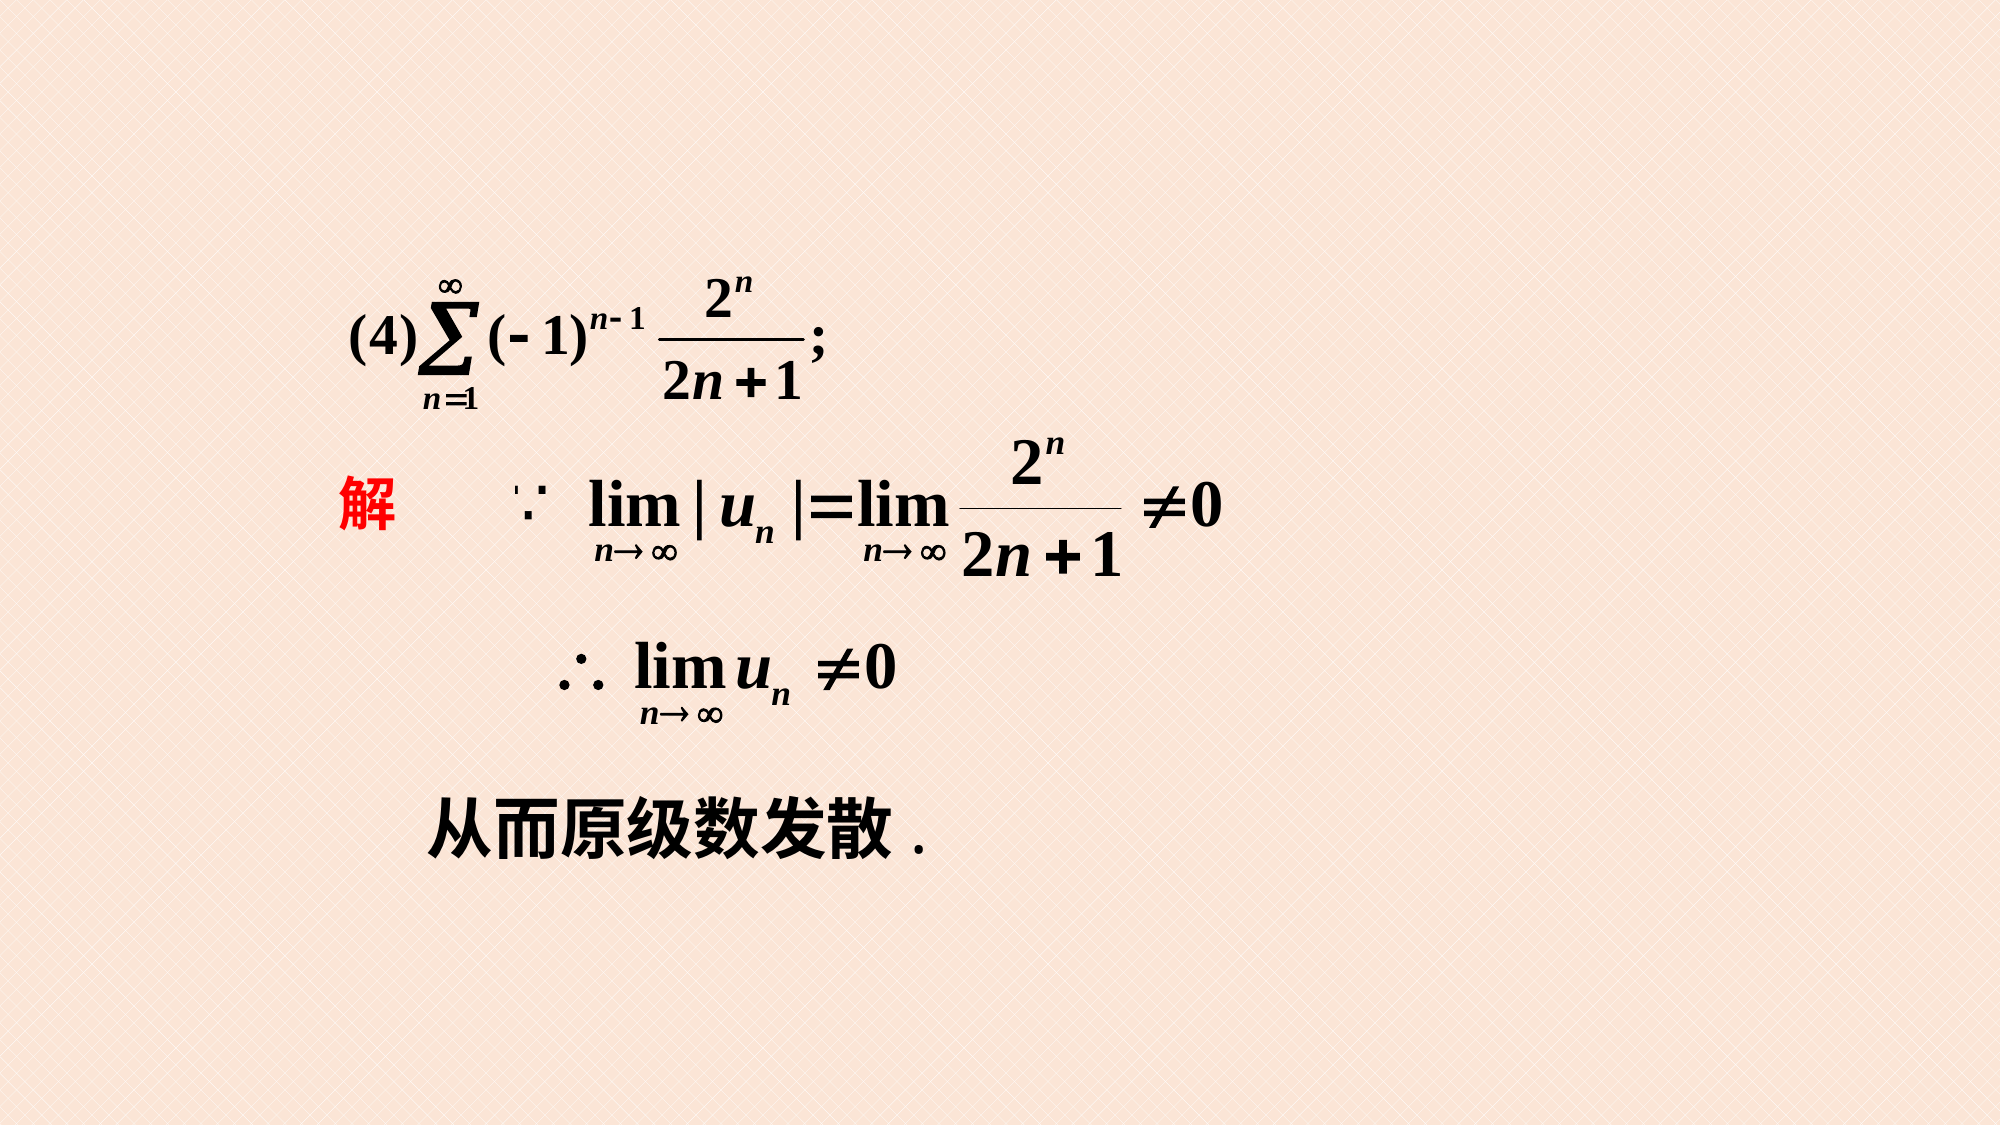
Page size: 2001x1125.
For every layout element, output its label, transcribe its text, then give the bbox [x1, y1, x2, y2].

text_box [514, 422, 1226, 583]
text_box 解 [323, 459, 412, 545]
text_box 从而原级数发散. [411, 779, 1008, 874]
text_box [559, 632, 900, 731]
slide_number [1412, 1042, 1863, 1103]
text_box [342, 254, 871, 423]
